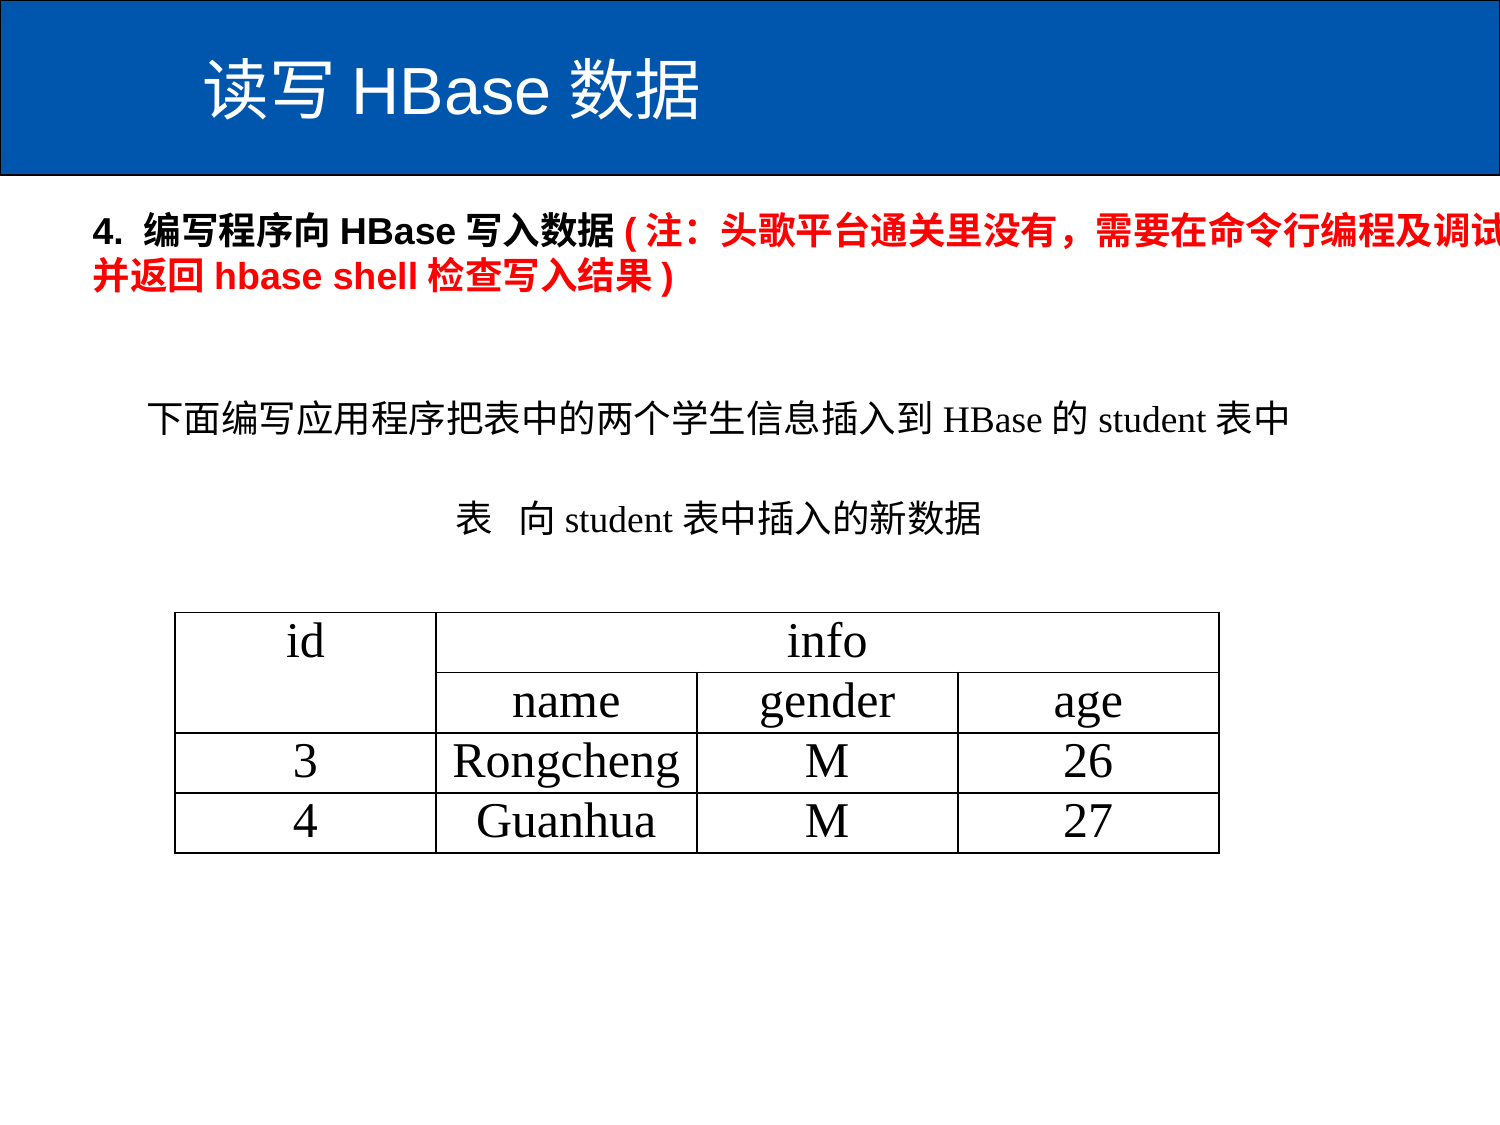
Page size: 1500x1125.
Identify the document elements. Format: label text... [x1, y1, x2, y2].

table_cell Rongcheng [437, 734, 696, 792]
table_cell name [437, 673, 696, 732]
table_cell 4 [176, 794, 435, 852]
text_box 下面编写应用程序把表中的两个学生信息插入到HBase的student表中 [125, 387, 1313, 448]
table_cell Guanhua [437, 794, 696, 852]
table_cell M [698, 734, 957, 792]
table_cell 27 [959, 794, 1218, 852]
table_cell gender [698, 673, 957, 732]
text_box 表 向student表中插入的新数据 [337, 487, 1100, 548]
table_header info [437, 613, 1218, 672]
table_header id [176, 613, 435, 732]
table_cell M [698, 794, 957, 852]
title 读写HBase数据 [187, 12, 1500, 163]
table_cell 26 [959, 734, 1218, 792]
text_box 4. 编写程序向HBase写入数据(注：头歌平台通关里没有，需要在命令行编程及调试， 并返回hbase shell检查写入结果) [77, 199, 1500, 305]
table_cell age [959, 673, 1218, 732]
table_cell 3 [176, 734, 435, 792]
